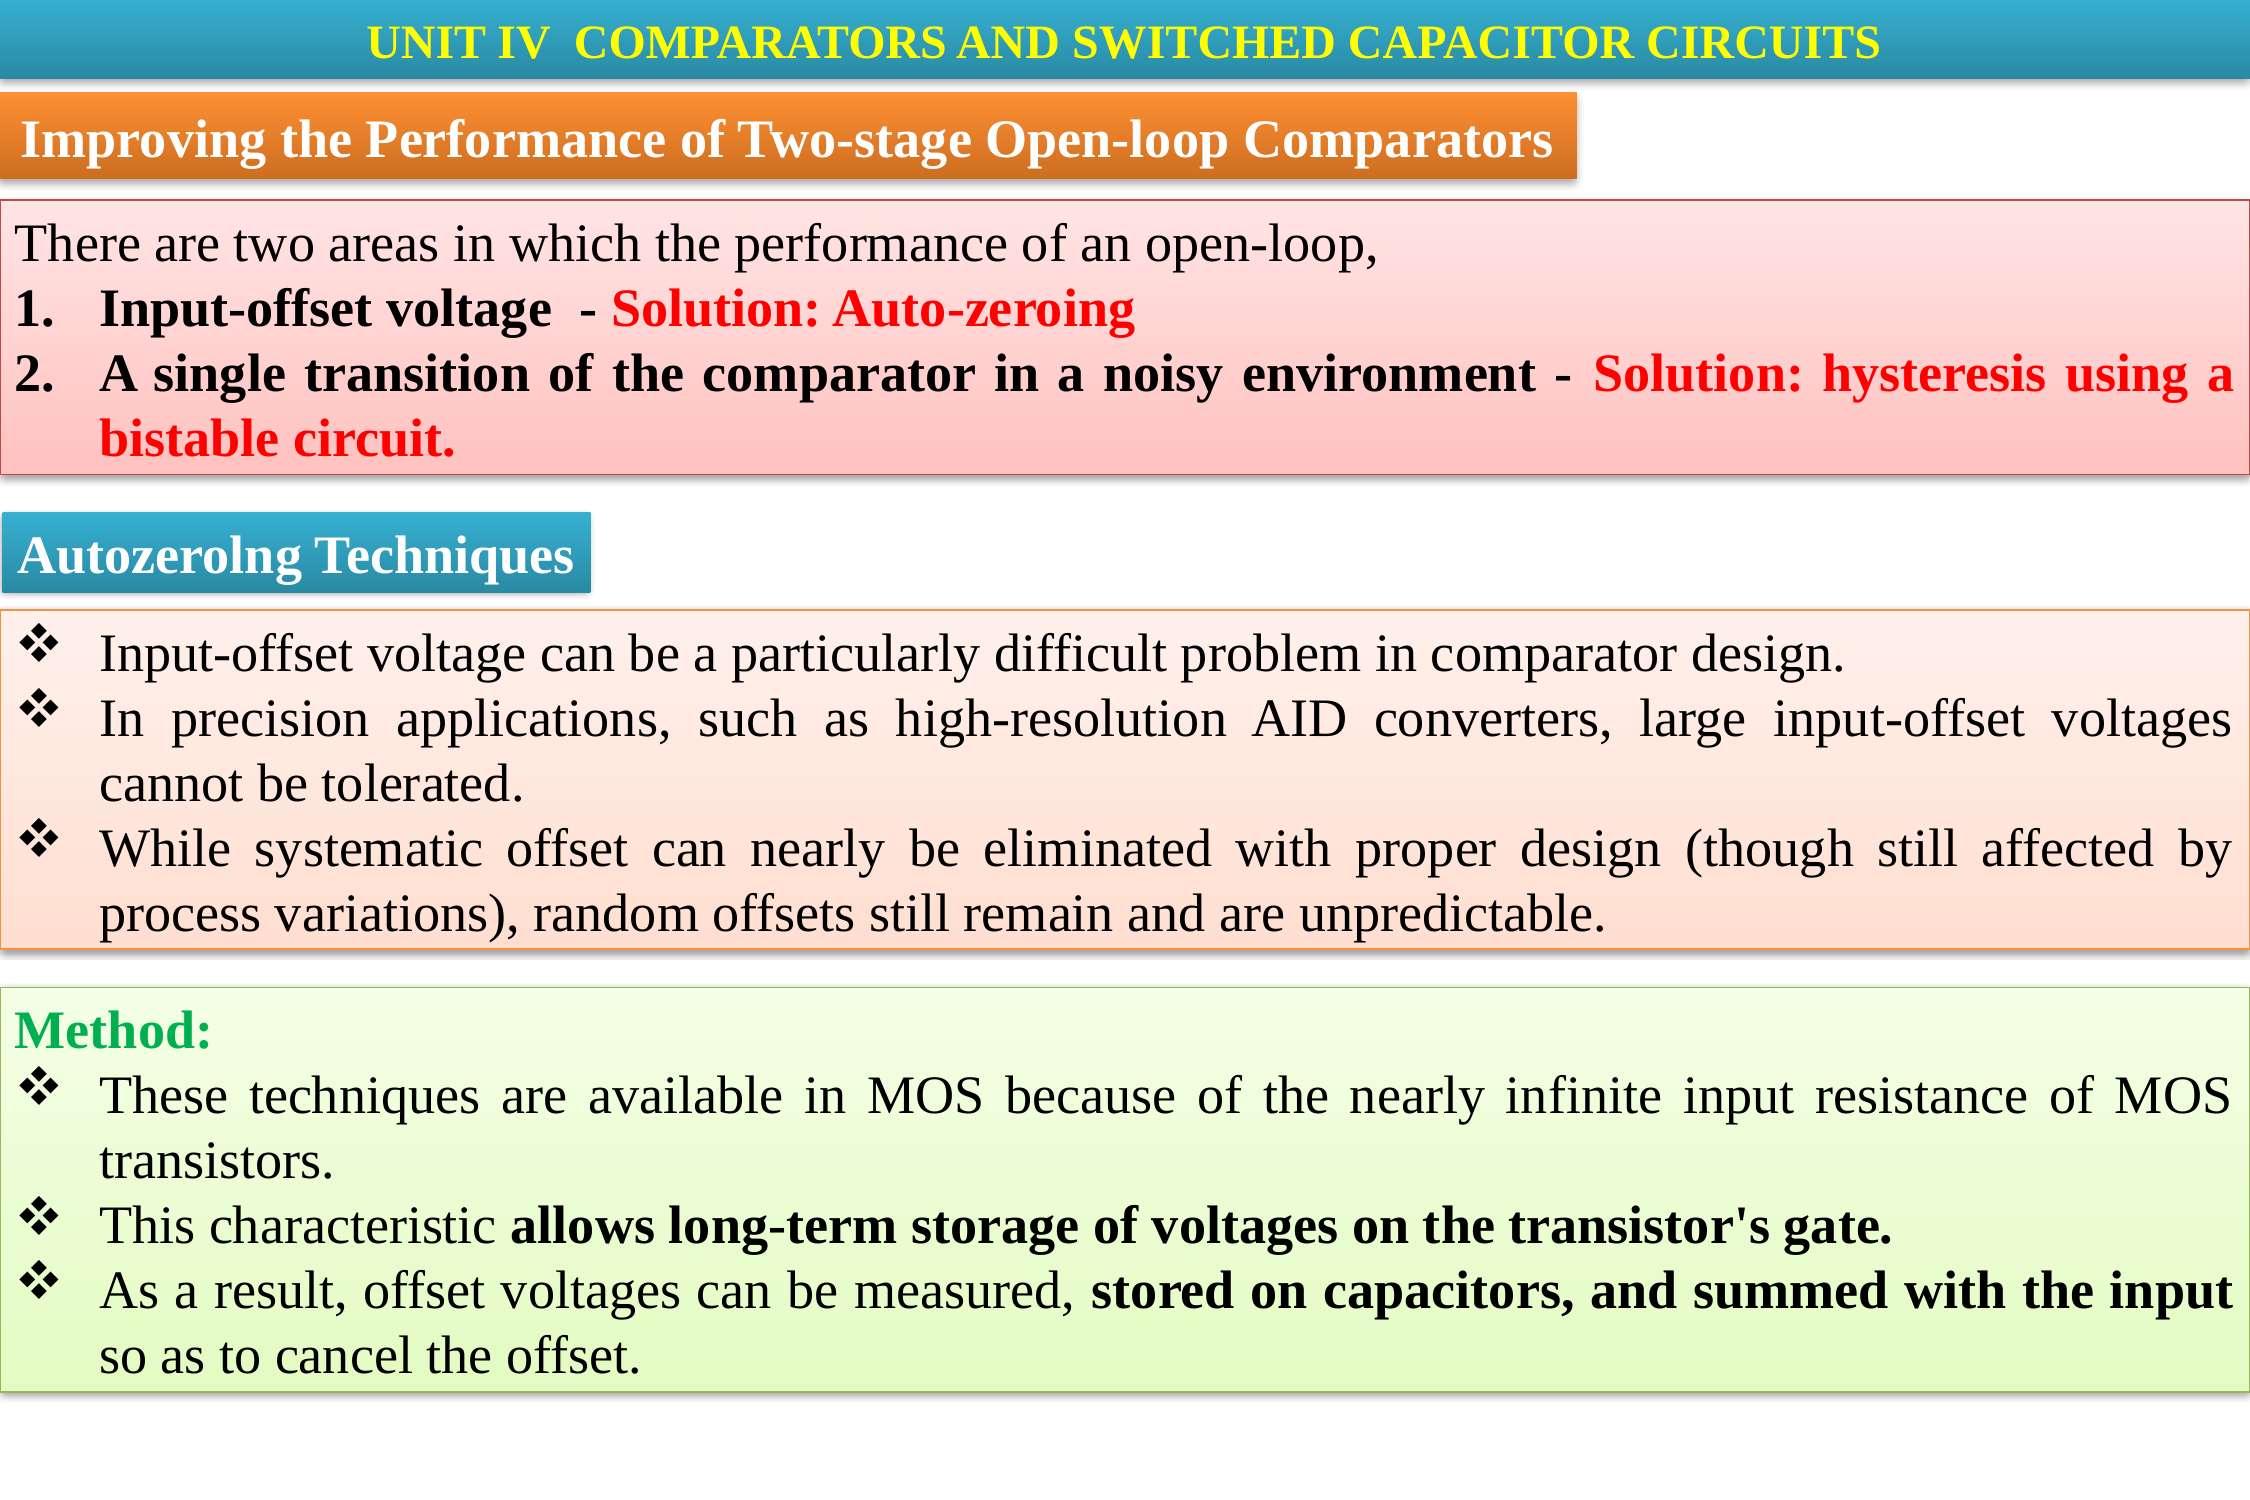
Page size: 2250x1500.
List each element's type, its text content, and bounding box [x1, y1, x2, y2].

text_box UNIT IV COMPARATORS AND SWITCHED CAPACITOR CIRCUITS [0, 0, 2250, 79]
text_box There are two areas in which the performance of an open-loop, Input-offset voltage - Solution: Auto-zeroing A single transition of the comparator in a noisy environment - Solution: hysteresis using a bistable circuit. [0, 199, 2250, 475]
text_box Input-offset voltage can be a particularly difficult problem in comparator design. In precision applications, such as high-resolution AID converters, large input-offset voltages cannot be tolerated. While systematic offset can nearly be eliminated with proper design (though still affected by process variations), random offsets still remain and are unpredictable. [0, 609, 2250, 950]
text_box Autozerolng Techniques [2, 512, 591, 593]
text_box Improving the Performance of Two-stage Open-loop Comparators [0, 92, 1577, 179]
text_box Method: These techniques are available in MOS because of the nearly infinite input resistance of MOS transistors. This characteristic allows long-term storage of voltages on the transistor's gate. As a result, offset voltages can be measured, stored on capacitors, and summed with the input so as to cancel the offset. [0, 987, 2250, 1393]
